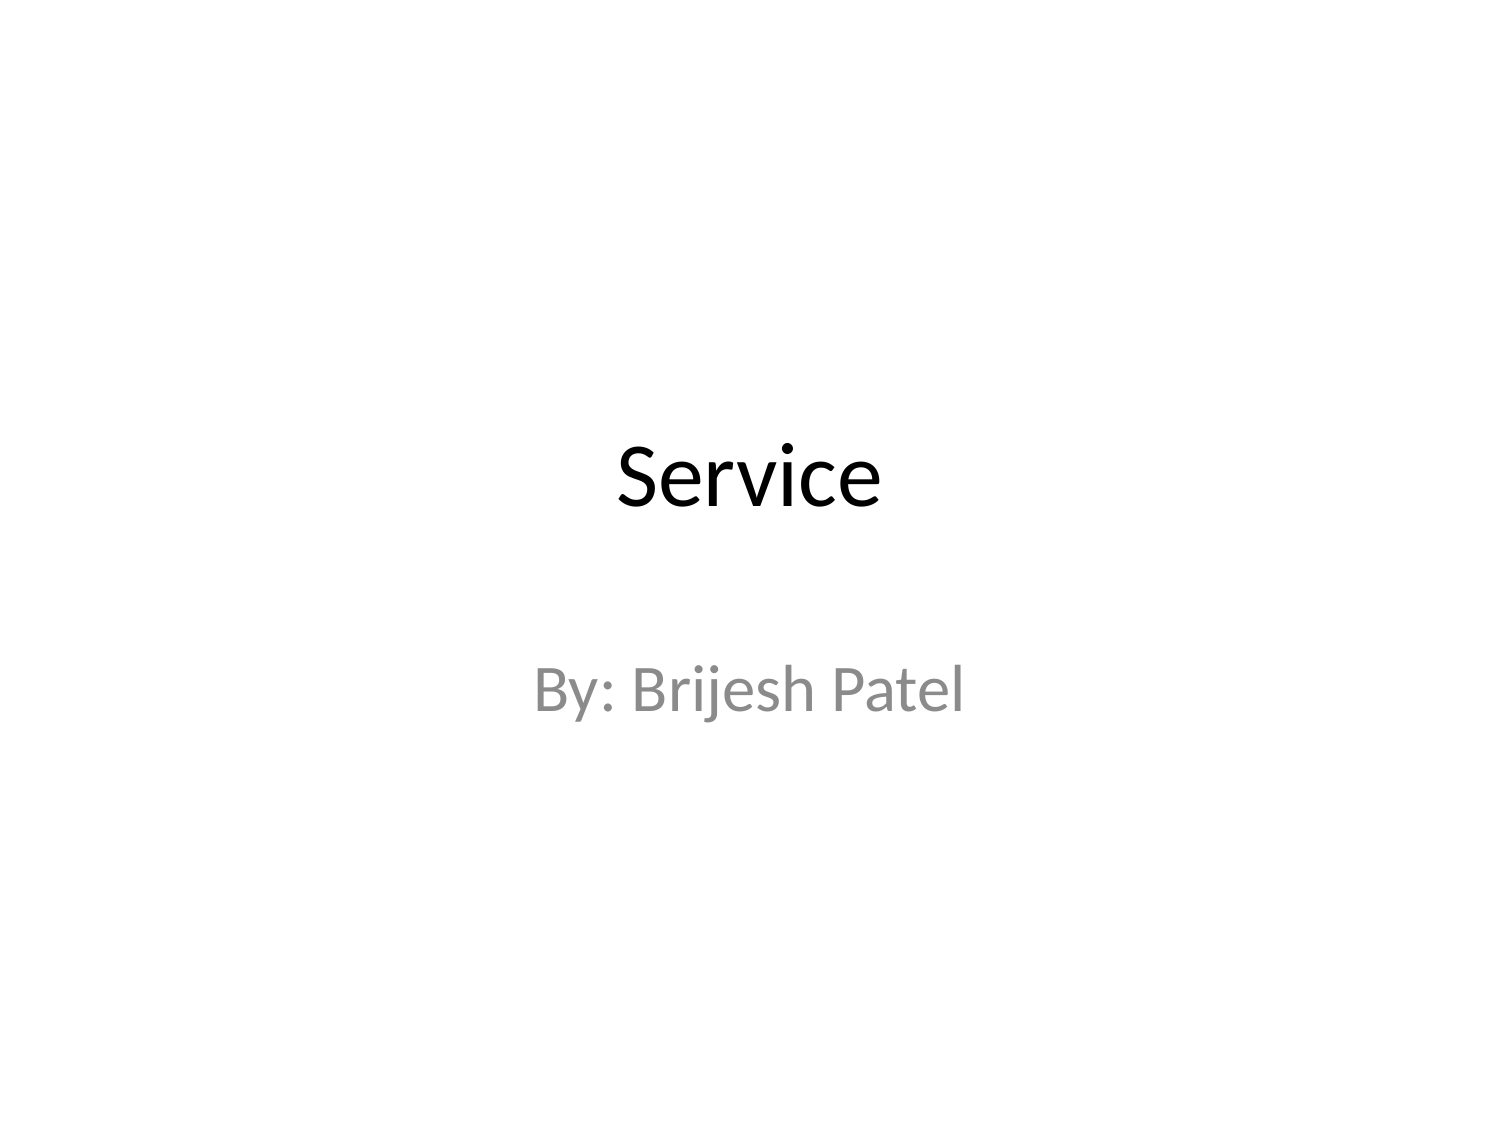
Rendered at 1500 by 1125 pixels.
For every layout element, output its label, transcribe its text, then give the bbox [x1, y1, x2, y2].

subtitle By: Brijesh Patel [225, 637, 1275, 925]
title Service [112, 349, 1388, 591]
